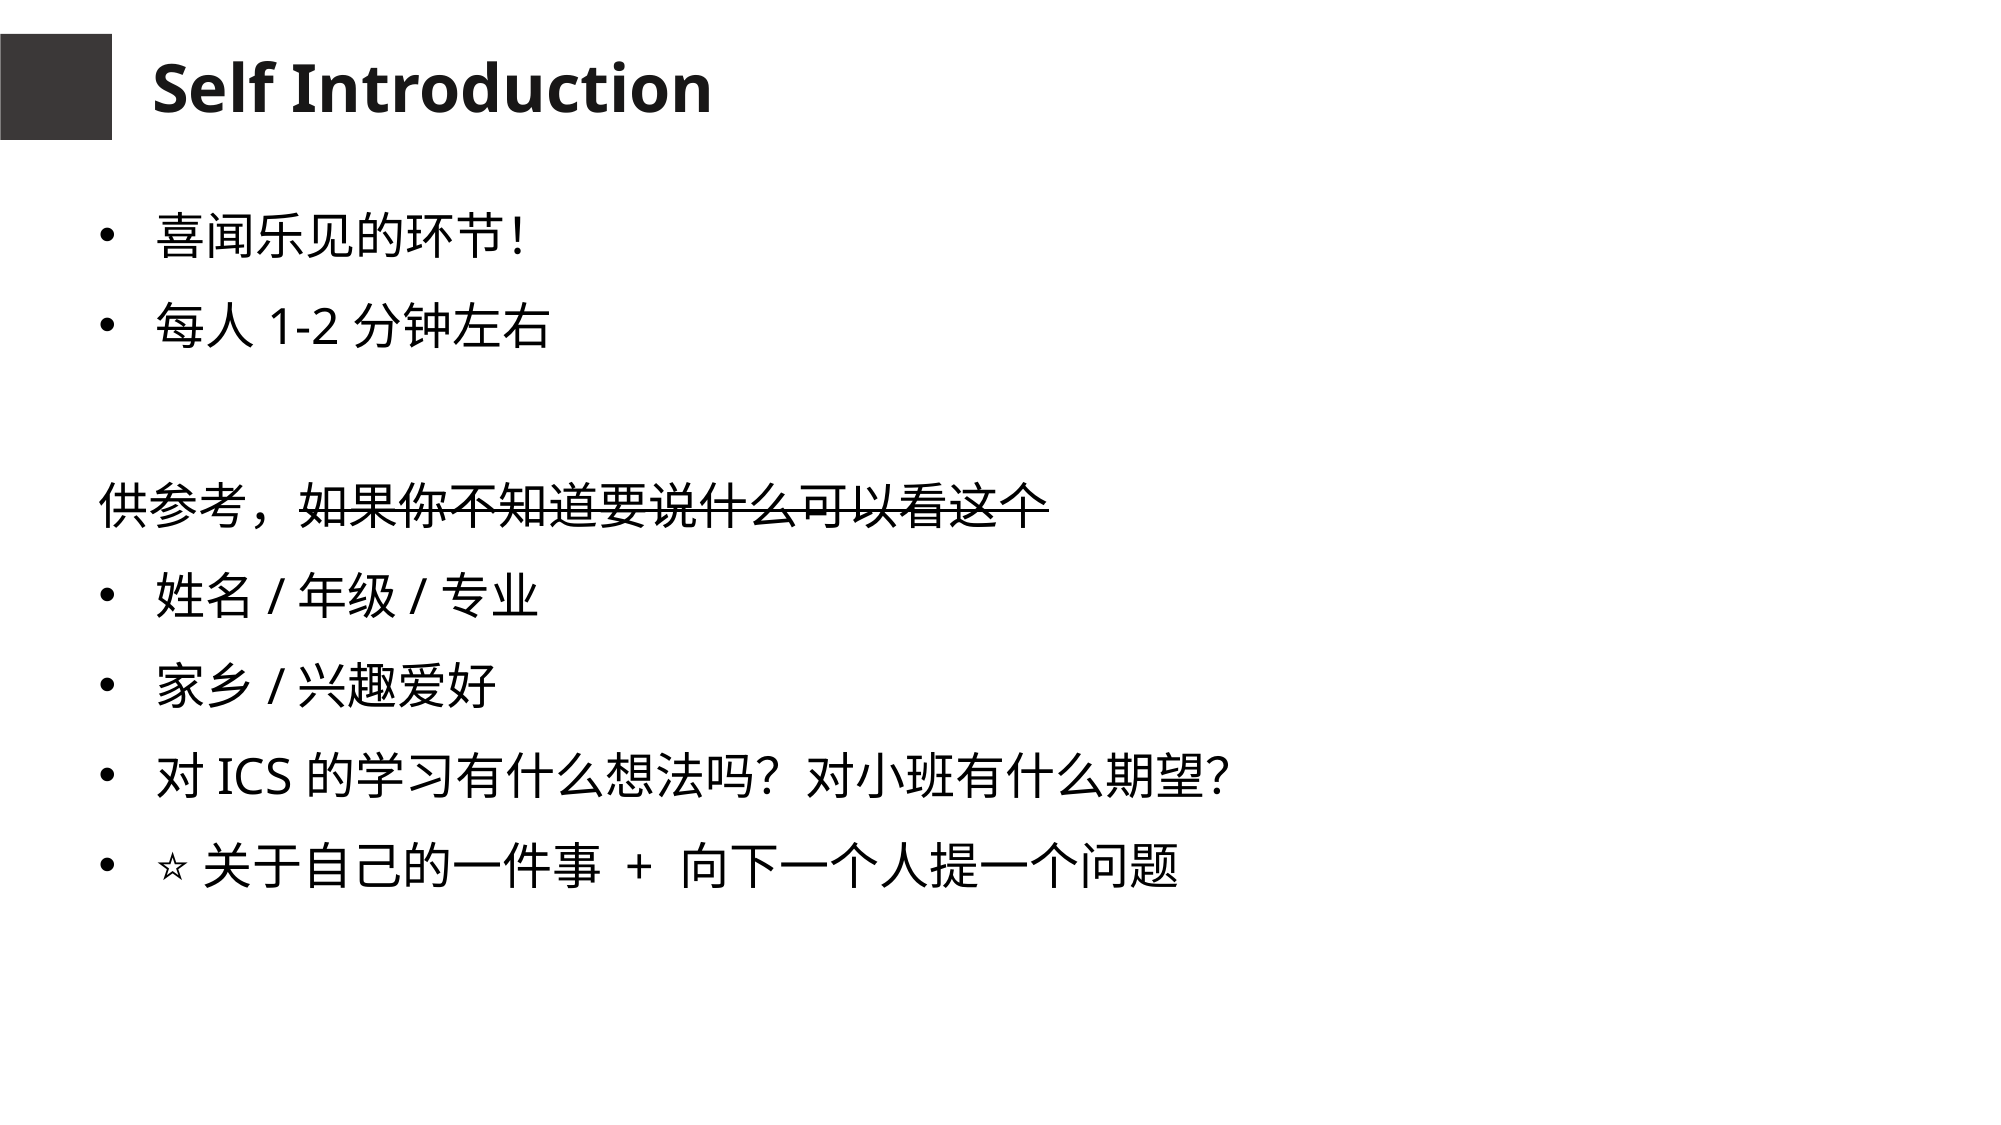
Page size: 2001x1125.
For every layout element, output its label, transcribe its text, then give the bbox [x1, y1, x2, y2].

text_box 喜闻乐见的环节！ 每人1-2分钟左右 供参考，如果你不知道要说什么可以看这个 姓名/年级/专业 家乡/兴趣爱好 对ICS的学习有什么想法吗？对小班有什么期望？ ⭐关于自己的一件事 + 向下一个人提一个问题 [84, 166, 1808, 902]
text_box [0, 6, 1715, 140]
